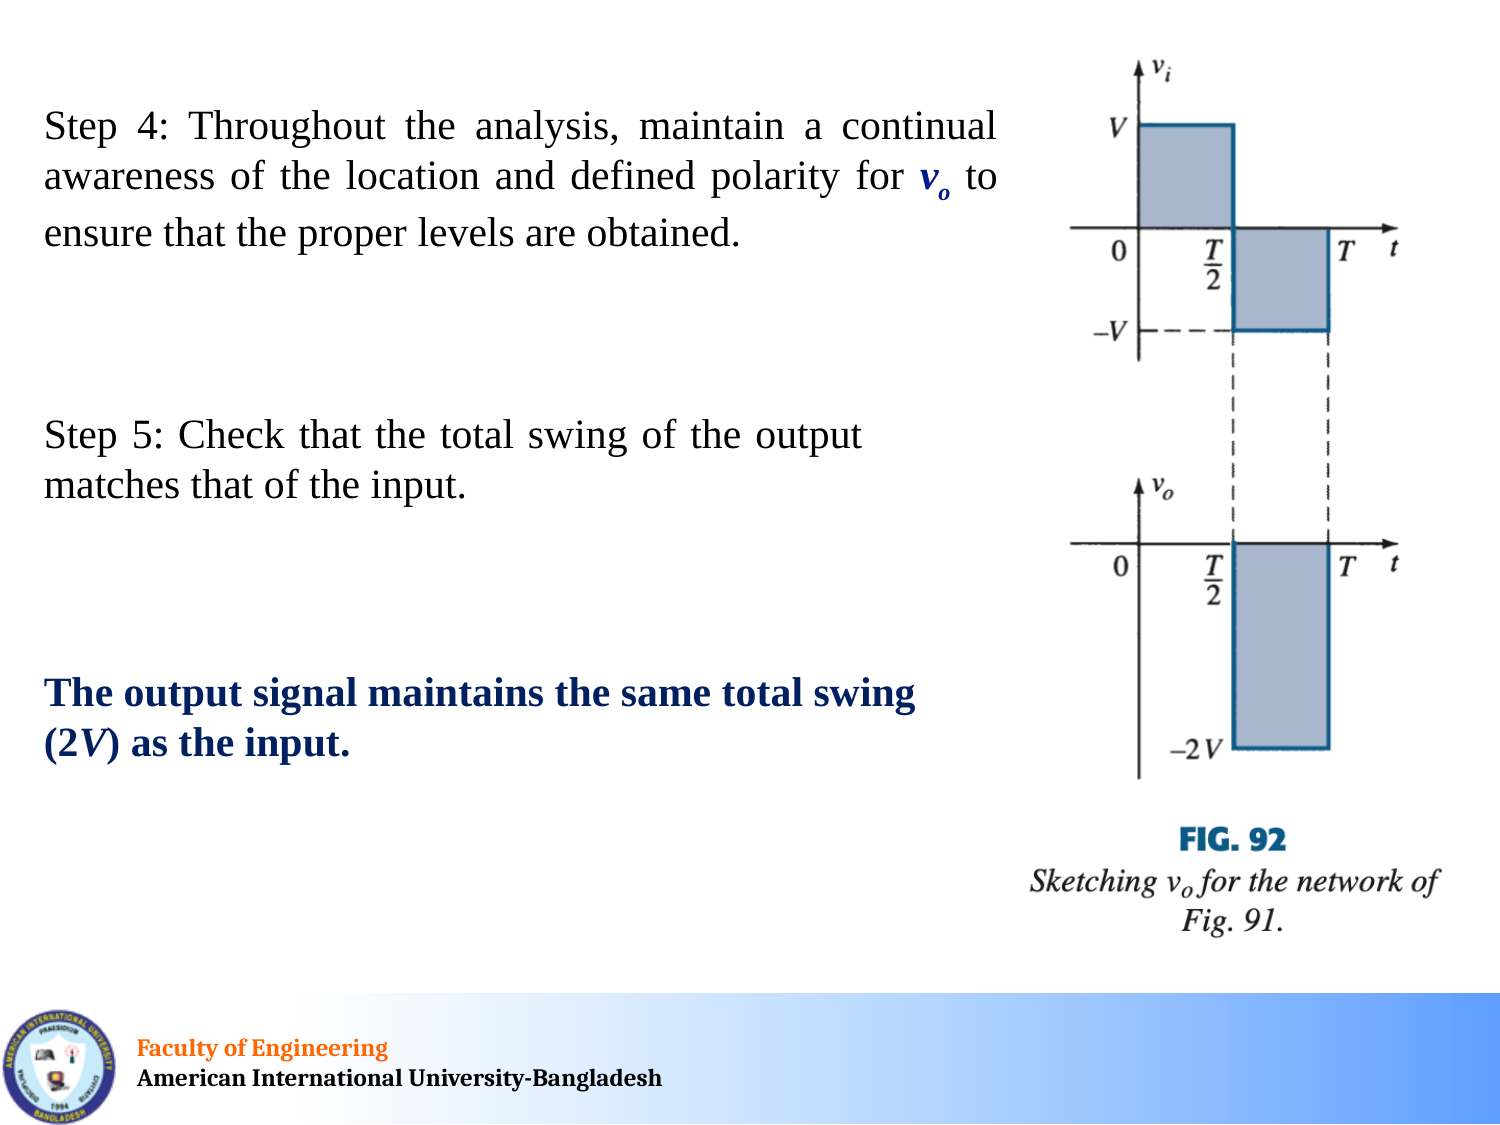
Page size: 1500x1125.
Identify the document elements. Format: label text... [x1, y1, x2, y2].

picture [1012, 23, 1472, 958]
text_box The output signal maintains the same total swing (2V) as the input. [28, 656, 979, 772]
text_box Step 4: Throughout the analysis, maintain a continual awareness of the location and defined polarity for vo to ensure that the proper levels are obtained. [28, 90, 1007, 263]
picture [0, 1007, 119, 1125]
text_box Step 5: Check that the total swing of the output matches that of the input. [28, 399, 878, 514]
